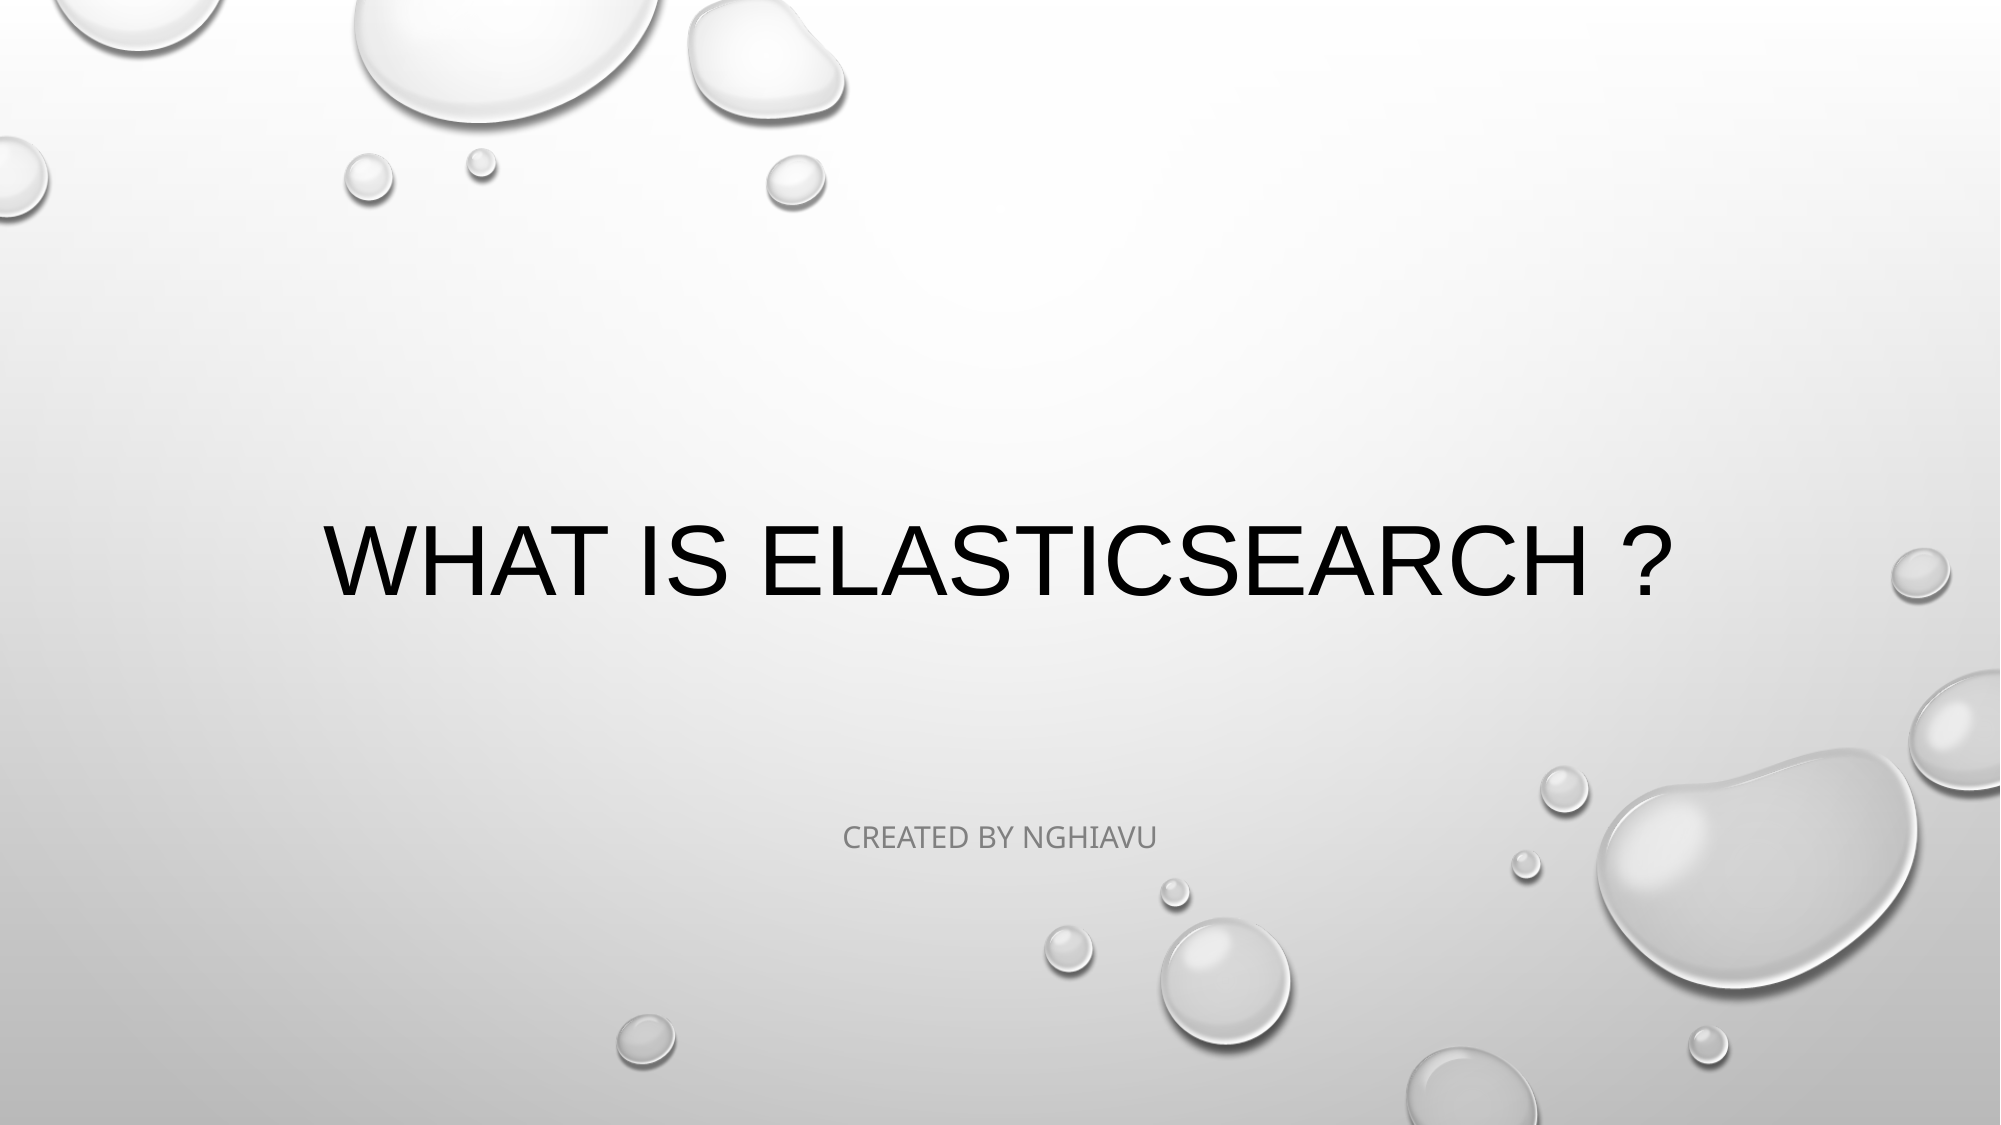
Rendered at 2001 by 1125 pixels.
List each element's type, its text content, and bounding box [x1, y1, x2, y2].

subtitle Created by NghiaVu [287, 803, 1713, 863]
title What is Elasticsearch ? [287, 213, 1713, 625]
picture [0, 0, 2000, 1125]
